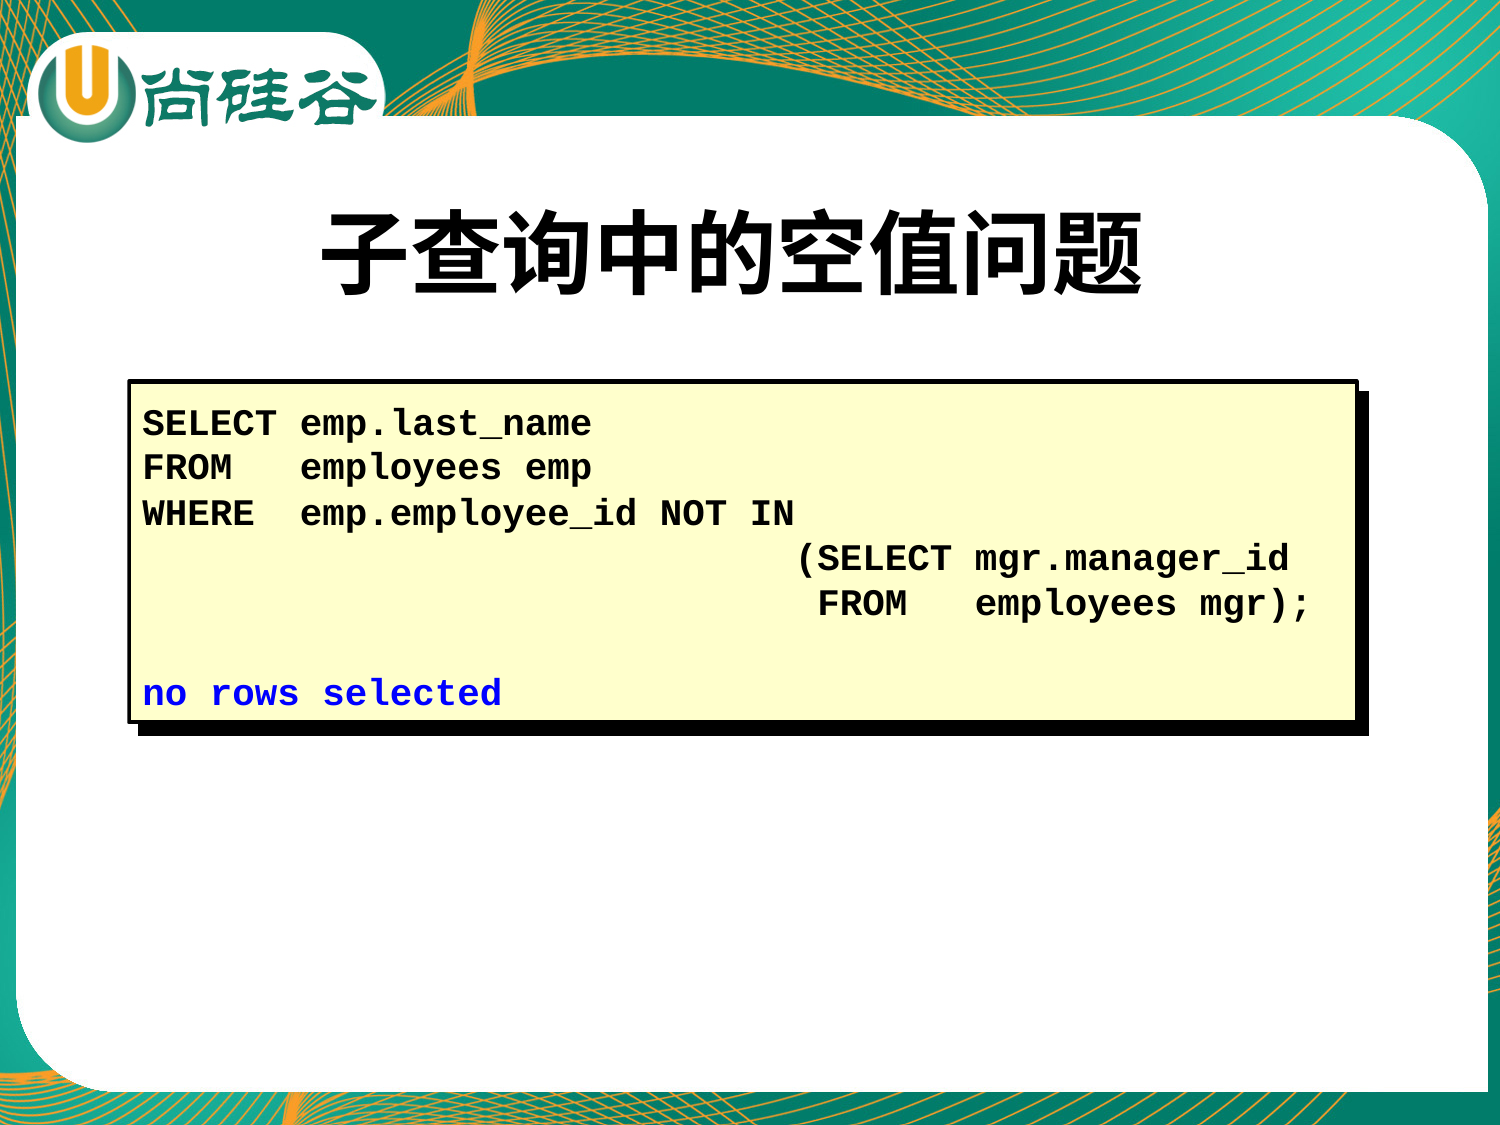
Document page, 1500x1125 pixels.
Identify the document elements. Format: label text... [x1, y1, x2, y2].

title 子查询中的空值问题 [100, 188, 1363, 425]
picture [0, 0, 1500, 1125]
